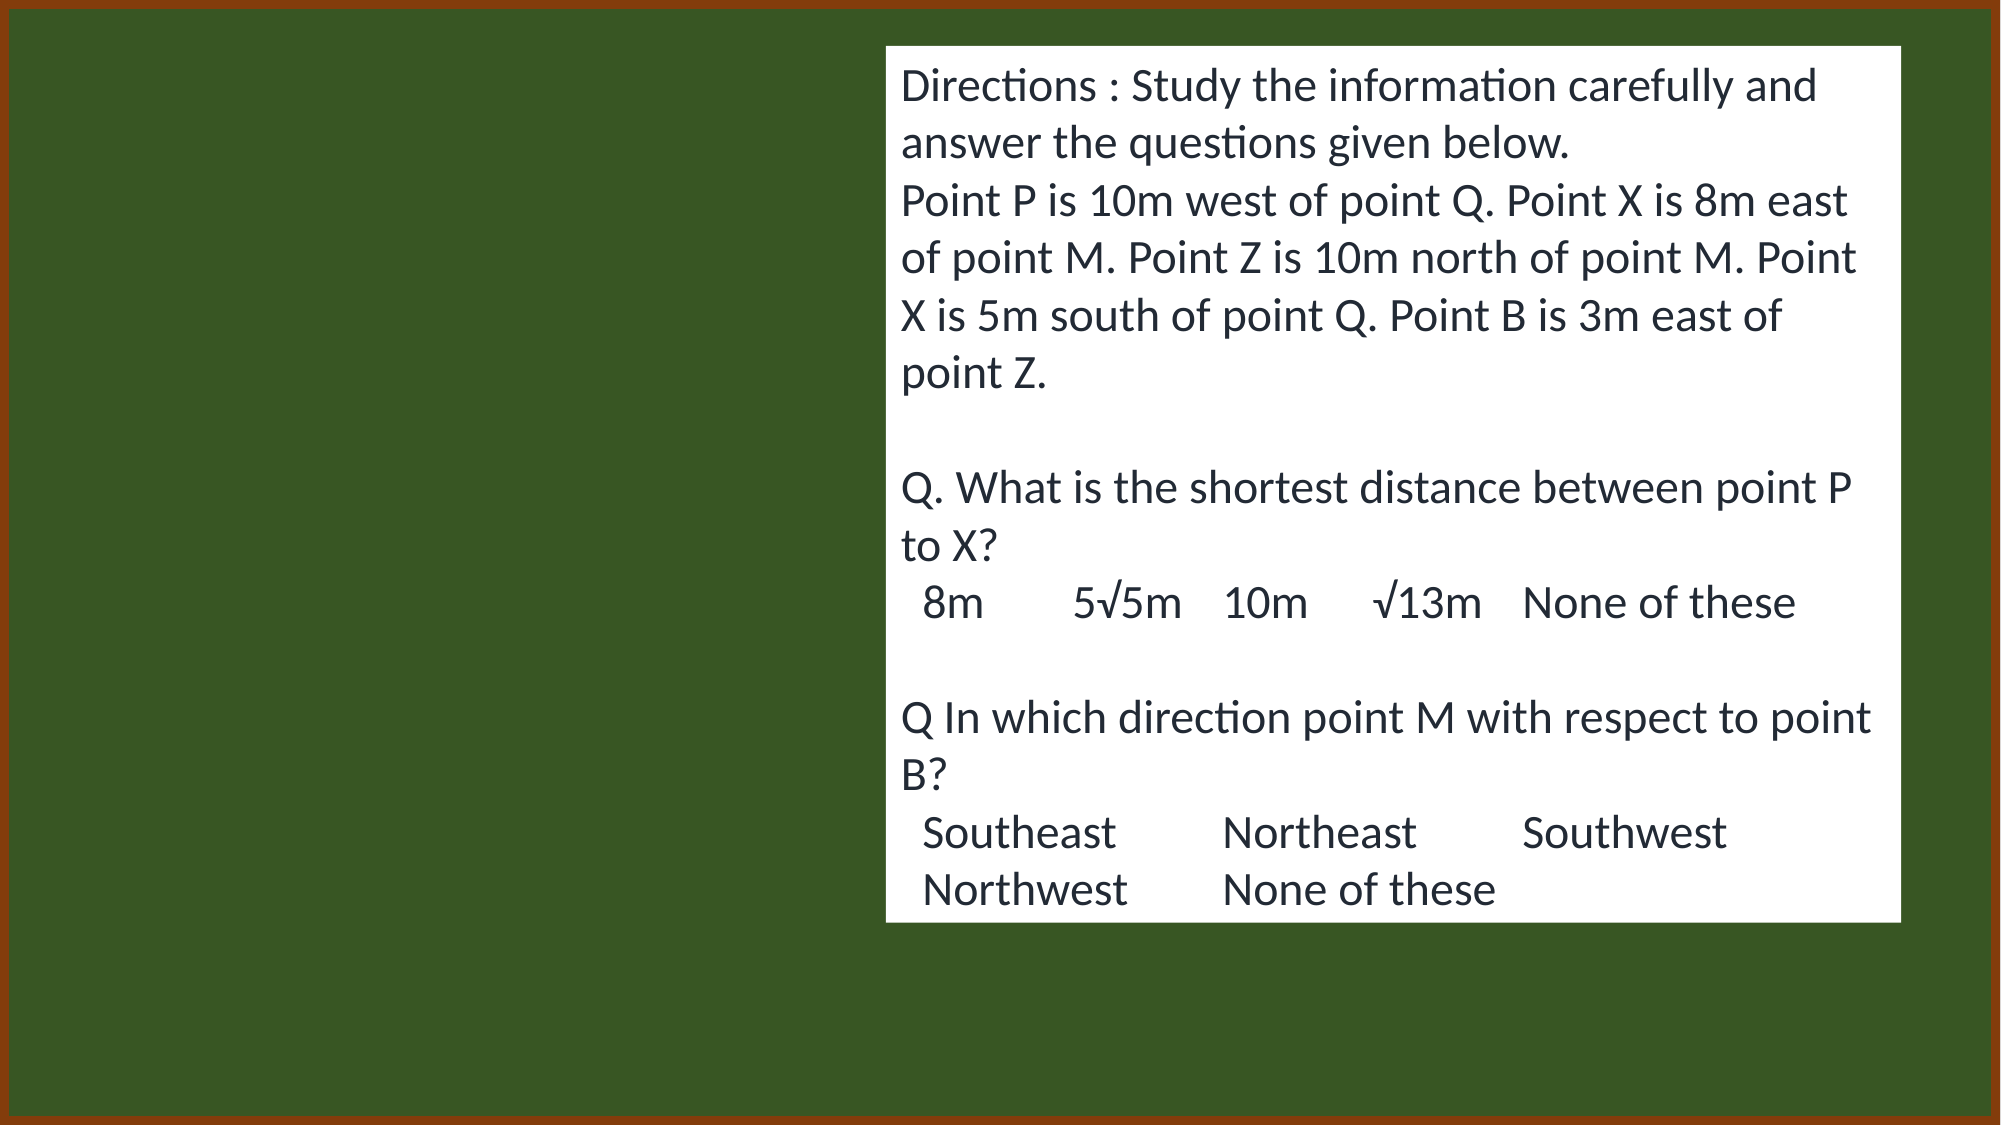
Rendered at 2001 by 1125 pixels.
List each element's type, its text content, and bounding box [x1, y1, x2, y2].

text_box Directions : Study the information carefully and answer the questions given below. Point P is 10m west of point Q. Point X is 8m east of point M. Point Z is 10m north of point M. Point X is 5m south of point Q. Point B is 3m east of point Z. Q. What is the shortest distance between point P to X? 8m 5√5m 10m √13m None of these Q In which direction point M with respect to point B? Southeast Northeast Southwest Northwest None of these [885, 45, 1902, 923]
